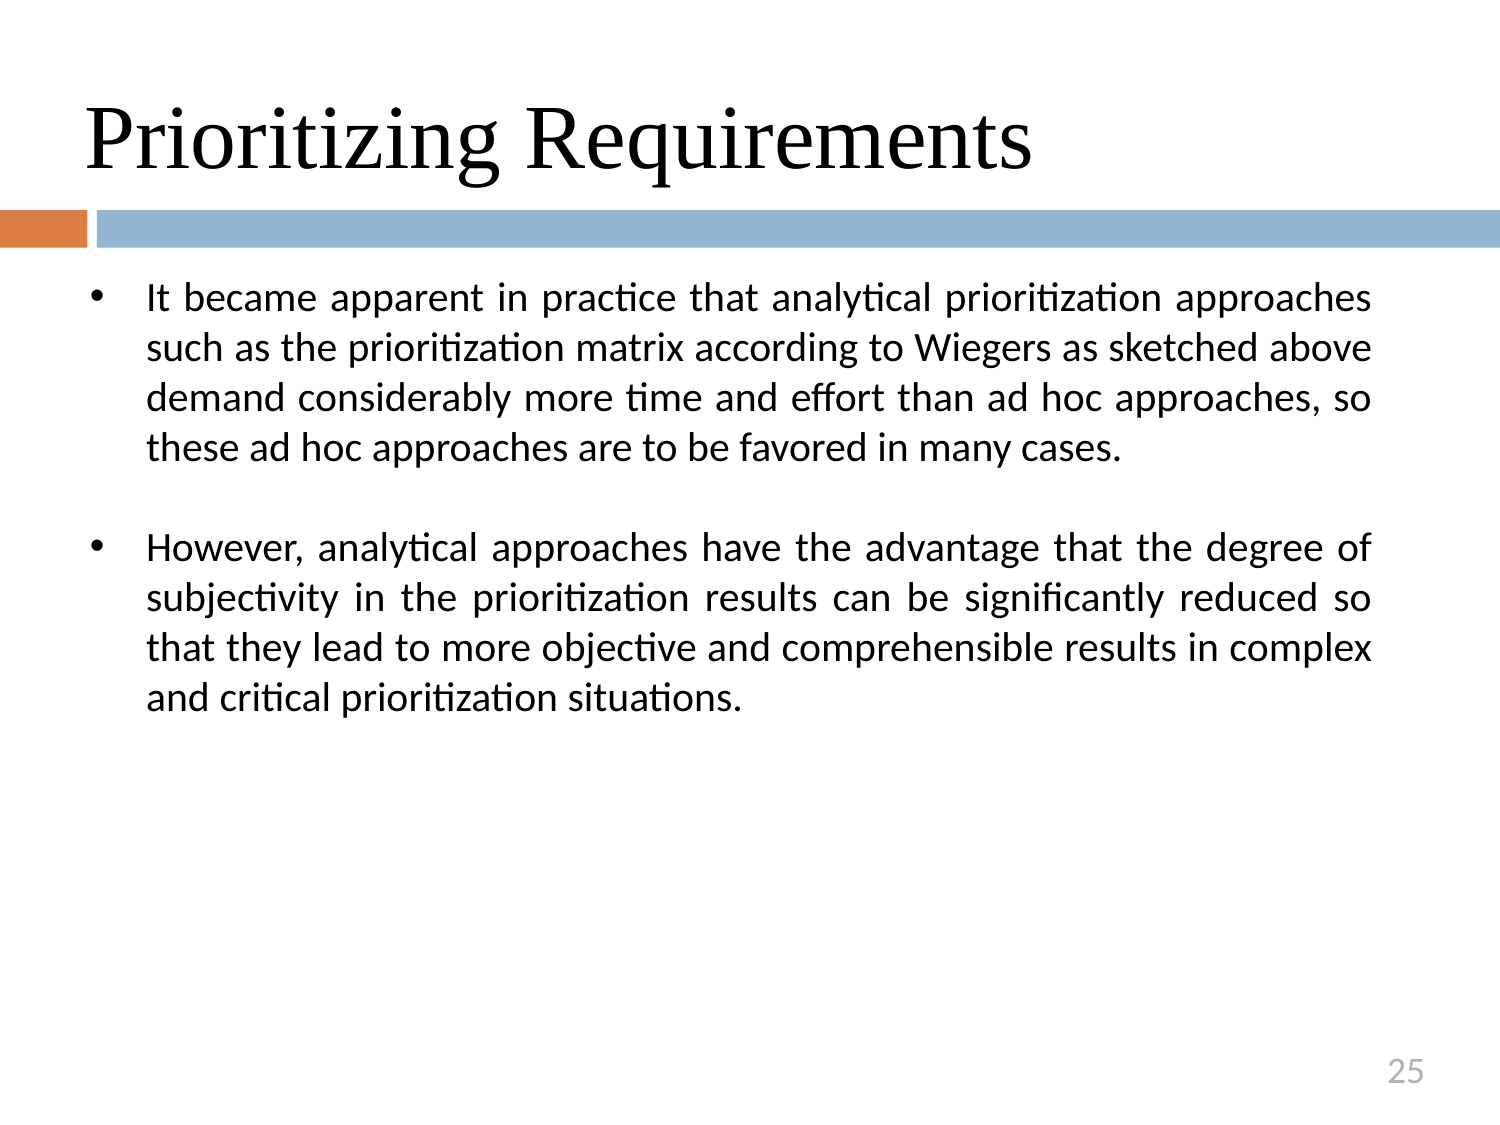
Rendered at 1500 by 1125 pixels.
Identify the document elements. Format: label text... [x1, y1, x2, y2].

text_box It became apparent in practice that analytical prioritization approaches such as the prioritization matrix according to Wiegers as sketched above demand considerably more time and effort than ad hoc approaches, so these ad hoc approaches are to be favored in many cases. However, analytical approaches have the advantage that the degree of subjectivity in the prioritization results can be significantly reduced so that they lead to more objective and comprehensible results in complex and critical prioritization situations. [75, 262, 1388, 728]
slide_number 25 [1080, 1046, 1425, 1103]
title Prioritizing Requirements [82, 75, 1338, 262]
